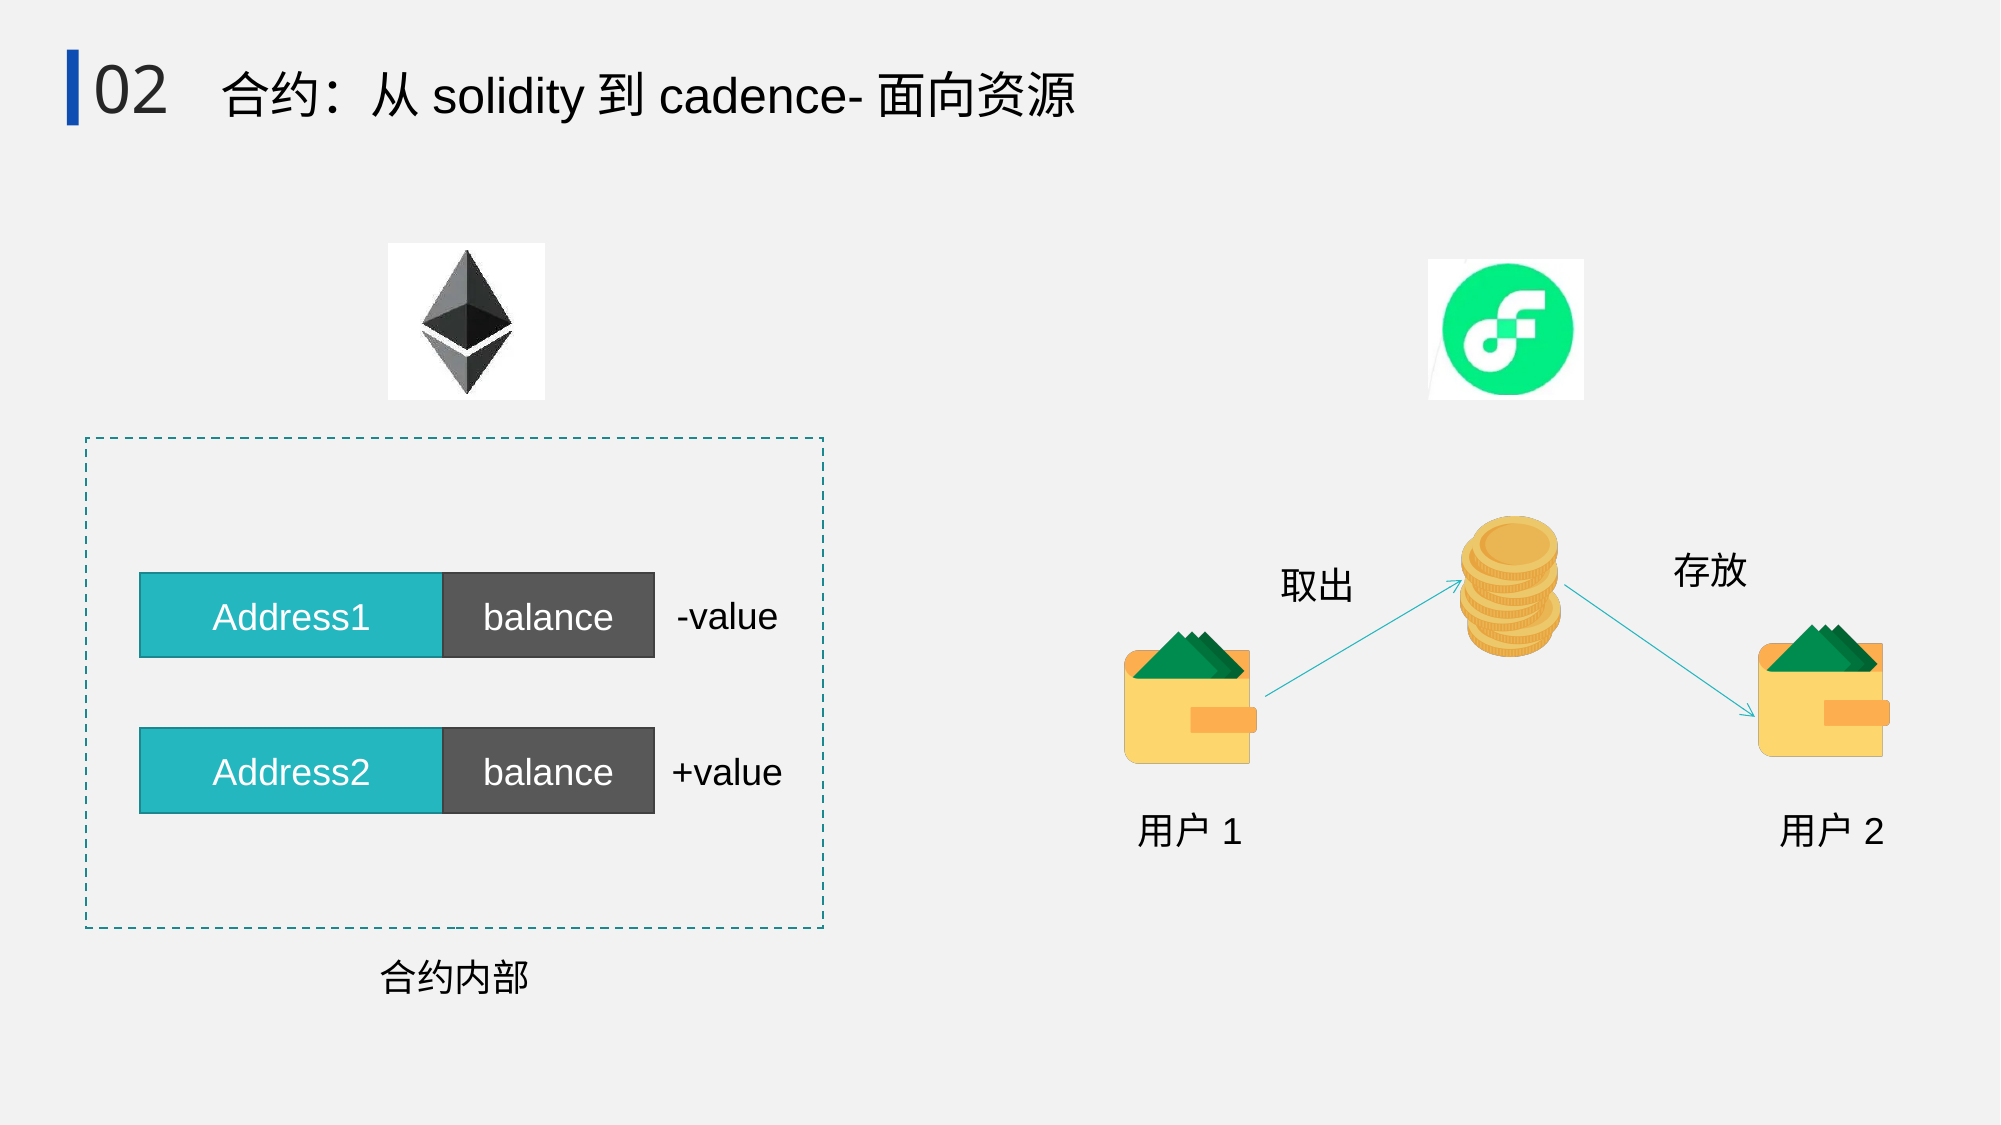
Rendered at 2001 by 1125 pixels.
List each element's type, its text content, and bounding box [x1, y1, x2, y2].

text_box 02 合约：从solidity到cadence-面向资源 [78, 39, 1691, 135]
text_box 合约内部 [364, 947, 545, 1007]
text_box 用户1 [1123, 799, 1258, 860]
text_box 存放 [1658, 539, 1764, 599]
picture [1748, 615, 1899, 766]
text_box 取出 [1265, 554, 1370, 579]
picture [1434, 510, 1585, 661]
picture [1428, 259, 1584, 400]
text_box 用户2 [1765, 799, 1900, 860]
text_box [66, 49, 78, 126]
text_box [1564, 584, 1755, 717]
picture [1115, 622, 1266, 773]
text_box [1265, 579, 1463, 697]
text_box [85, 437, 824, 929]
picture [388, 243, 545, 400]
